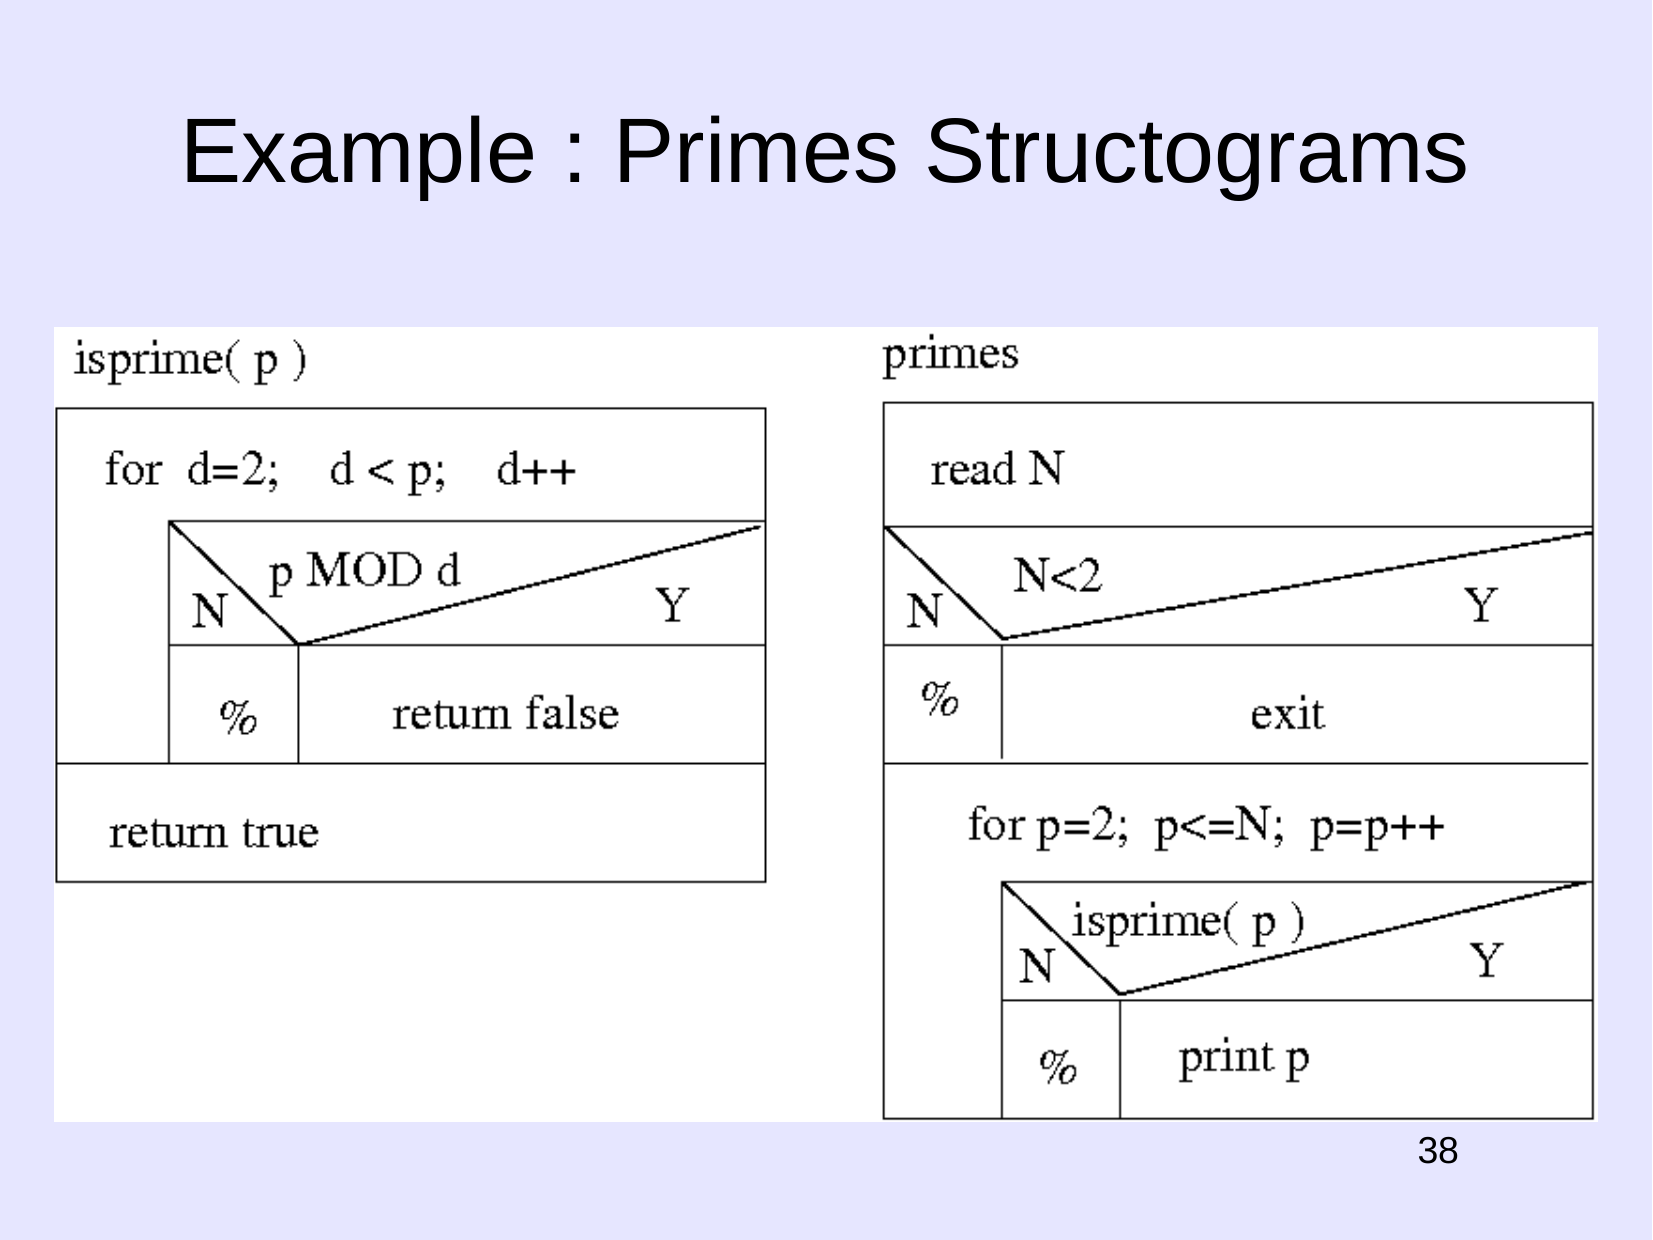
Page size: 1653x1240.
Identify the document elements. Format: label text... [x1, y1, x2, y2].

slide_number 38 [1417, 1129, 1569, 1173]
picture [53, 327, 1598, 1122]
title Example : Primes Structograms [82, 56, 1570, 248]
